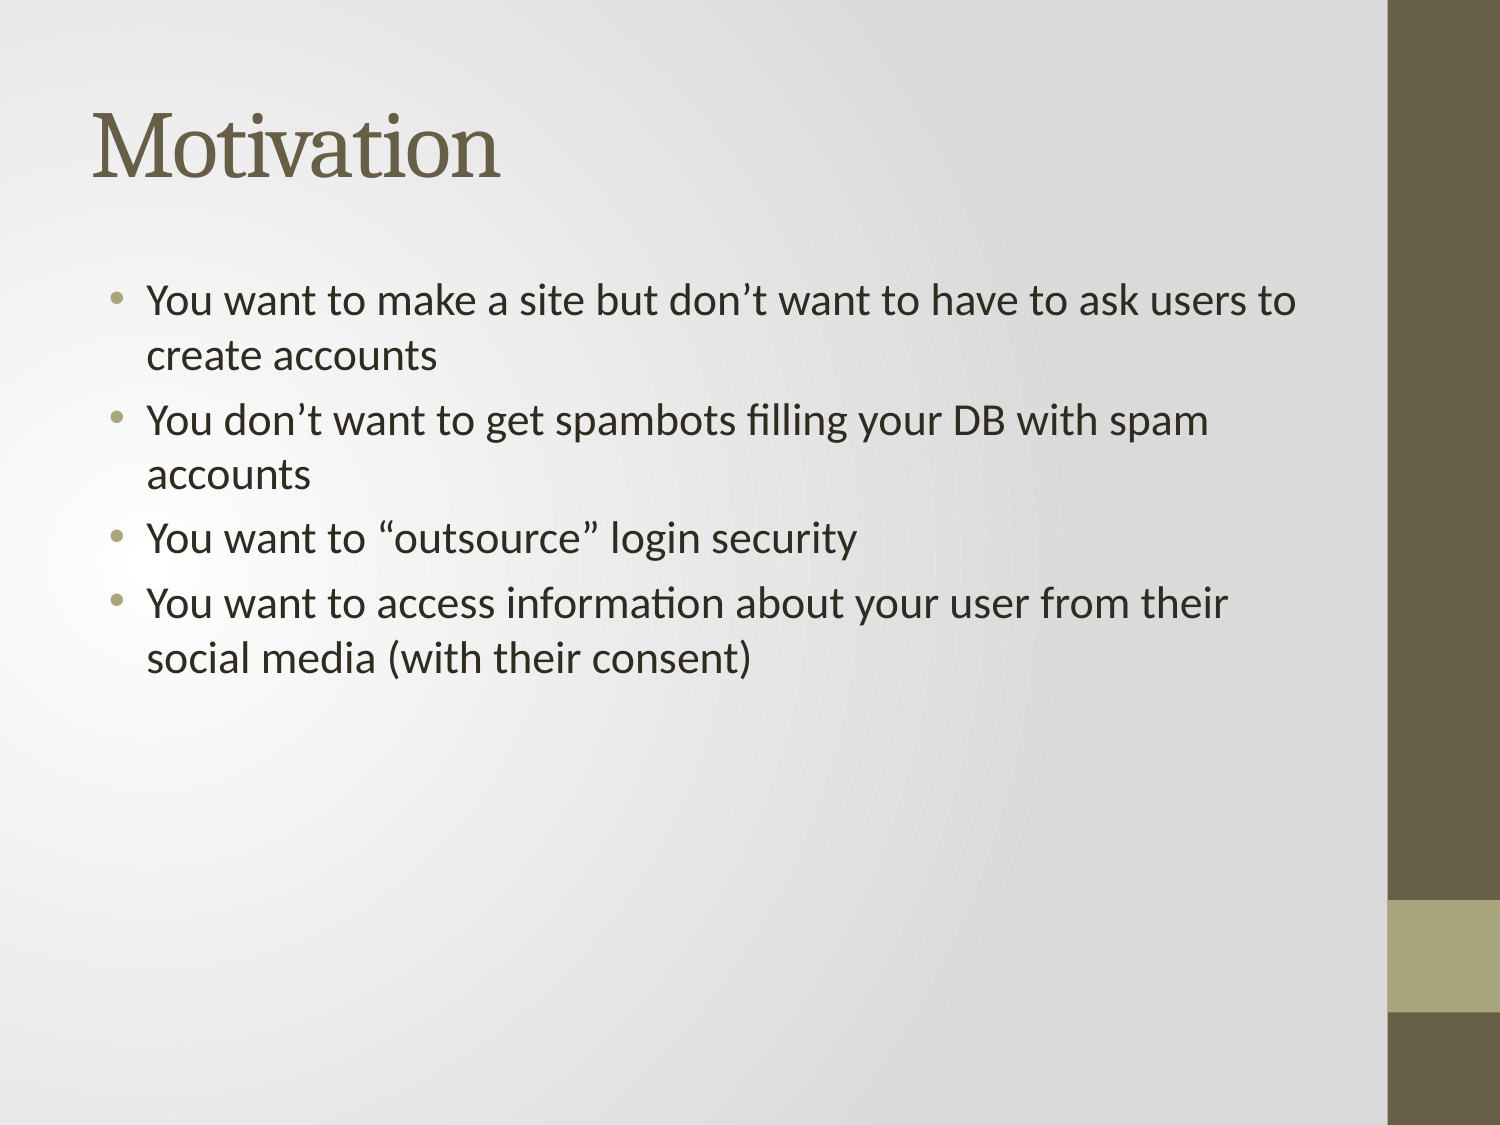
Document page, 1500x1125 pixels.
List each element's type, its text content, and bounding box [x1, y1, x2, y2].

list You want to make a site but don’t want to have to ask users to create accounts You don’t want to get spambots filling your DB with spam accounts You want to “outsource” login security You want to access information about your user from their social media (with their consent) [75, 262, 1325, 1050]
title Motivation [75, 45, 1325, 233]
